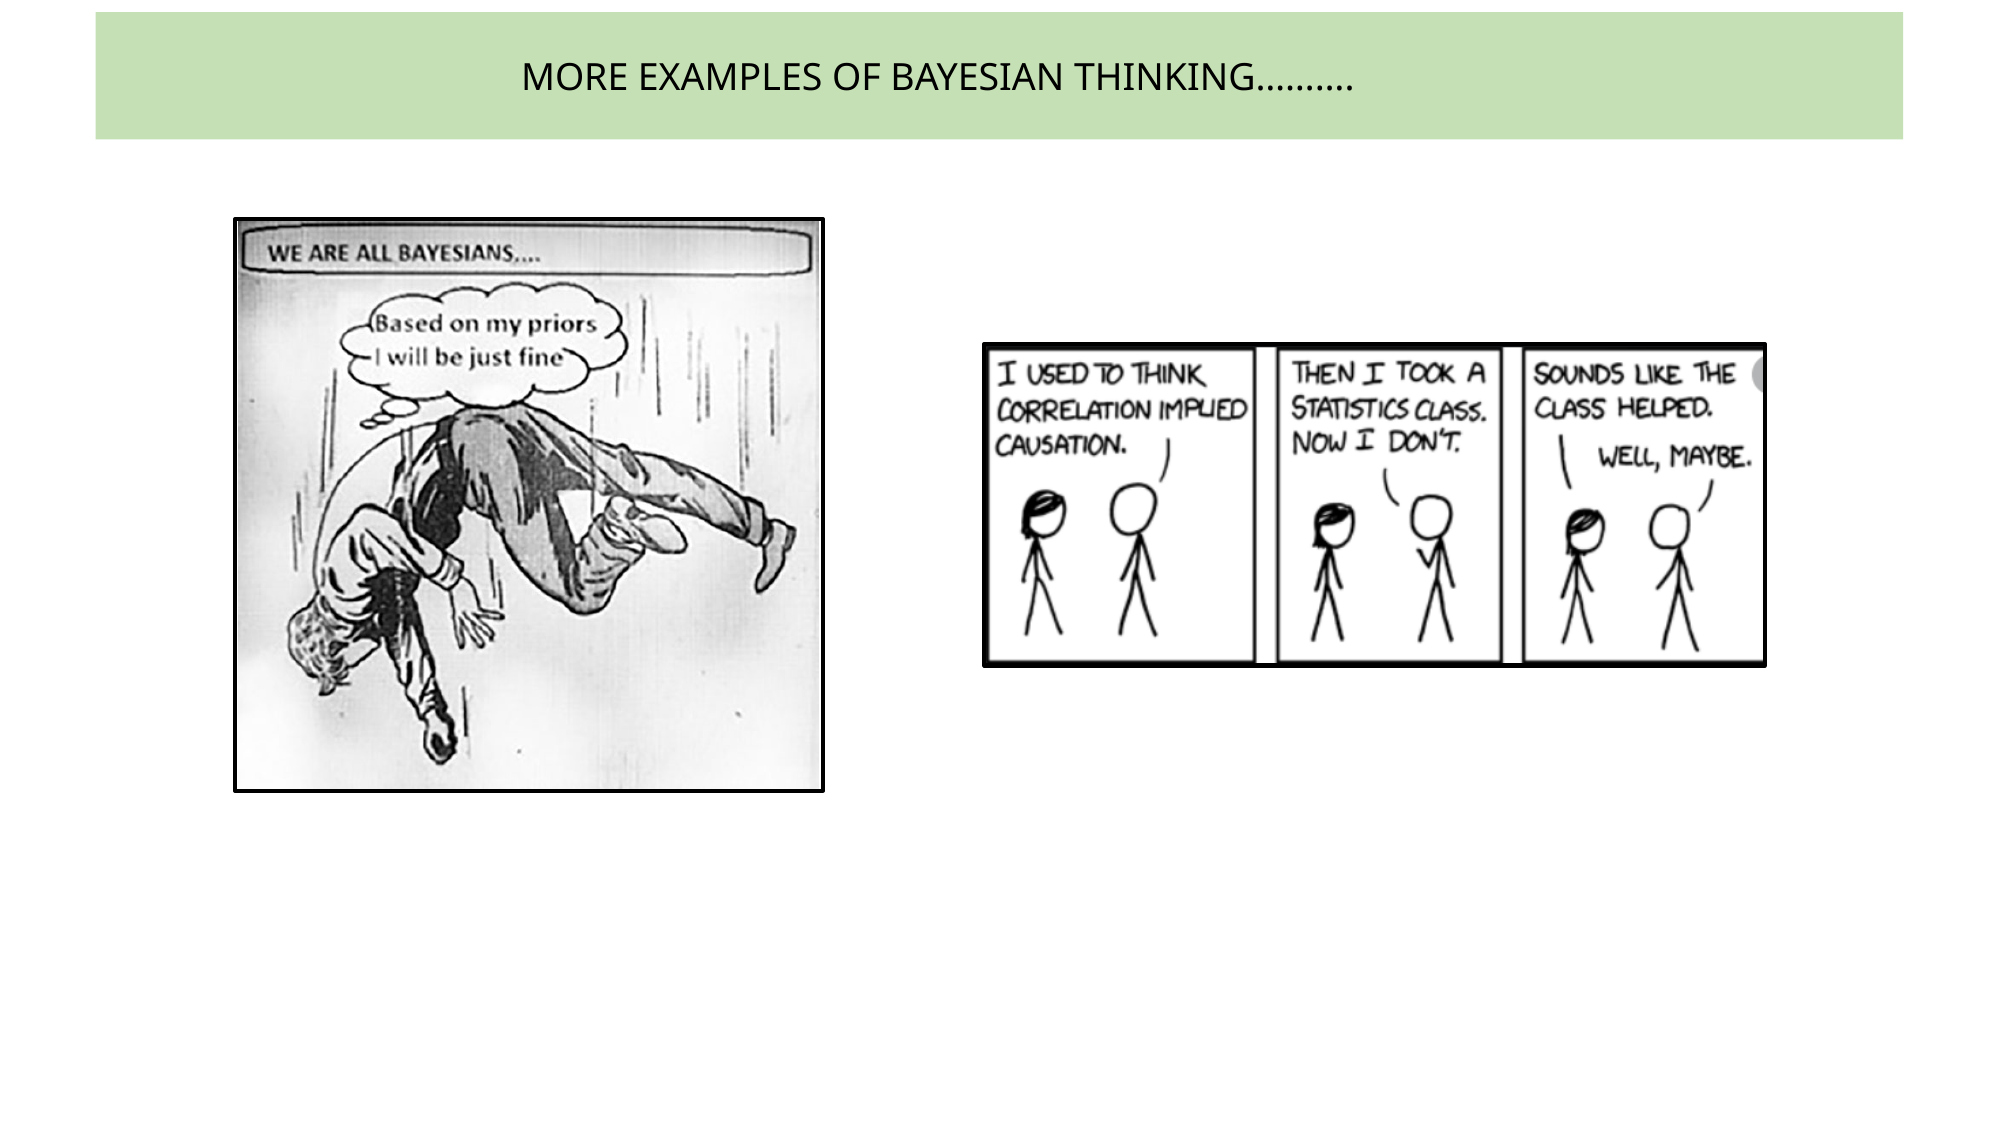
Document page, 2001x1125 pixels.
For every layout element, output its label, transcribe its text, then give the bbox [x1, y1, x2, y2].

text_box [95, 11, 1904, 140]
picture [237, 221, 821, 789]
text_box MORE EXAMPLES OF BAYESIAN THINKING………. [506, 45, 1371, 106]
picture [986, 346, 1763, 664]
